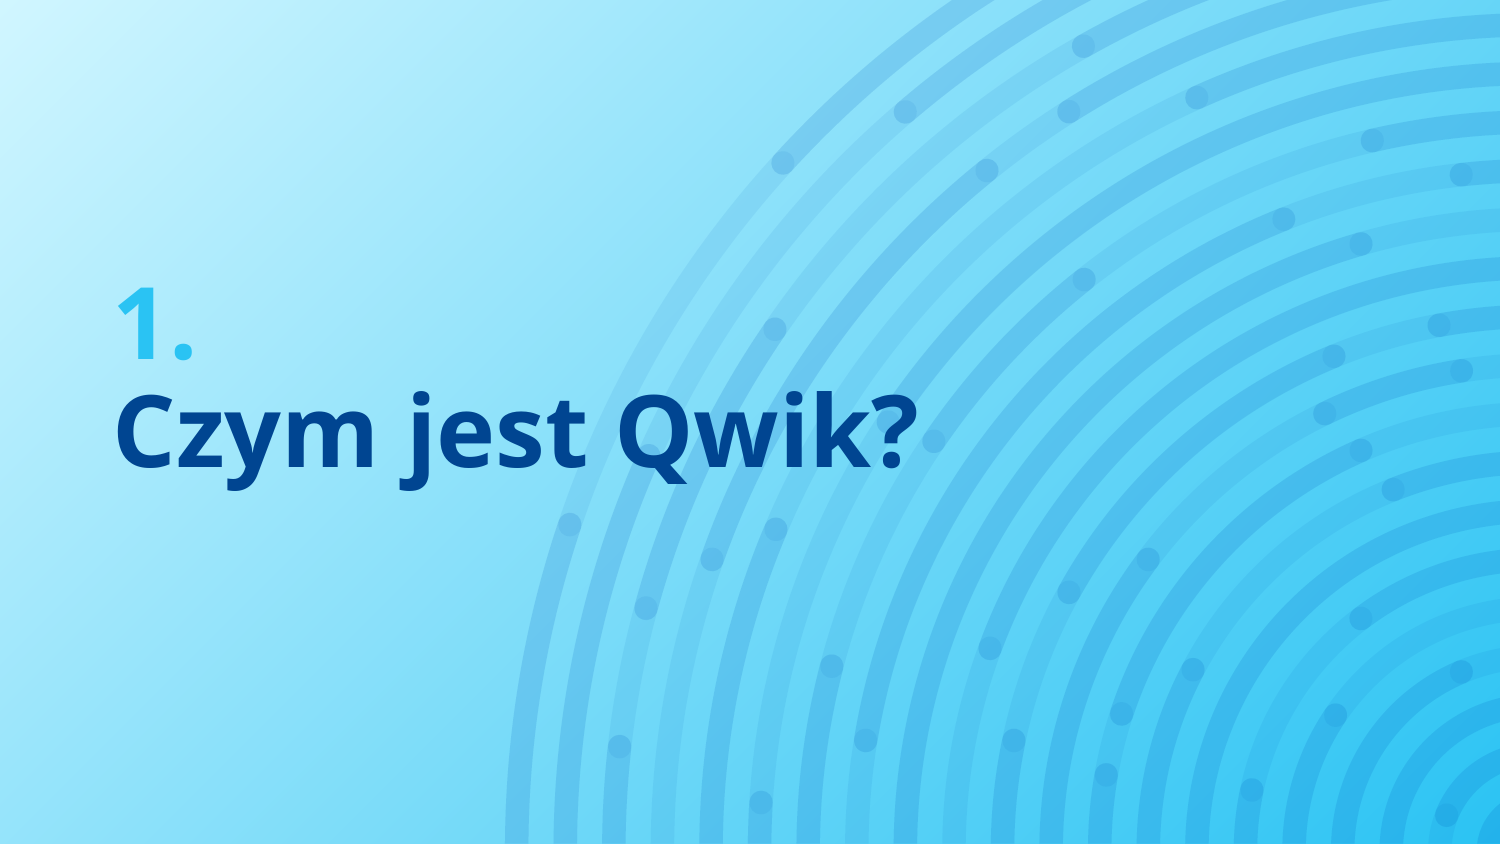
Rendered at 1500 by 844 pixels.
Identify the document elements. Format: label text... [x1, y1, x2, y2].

title 1. Czym jest Qwik? [112, 273, 1388, 489]
